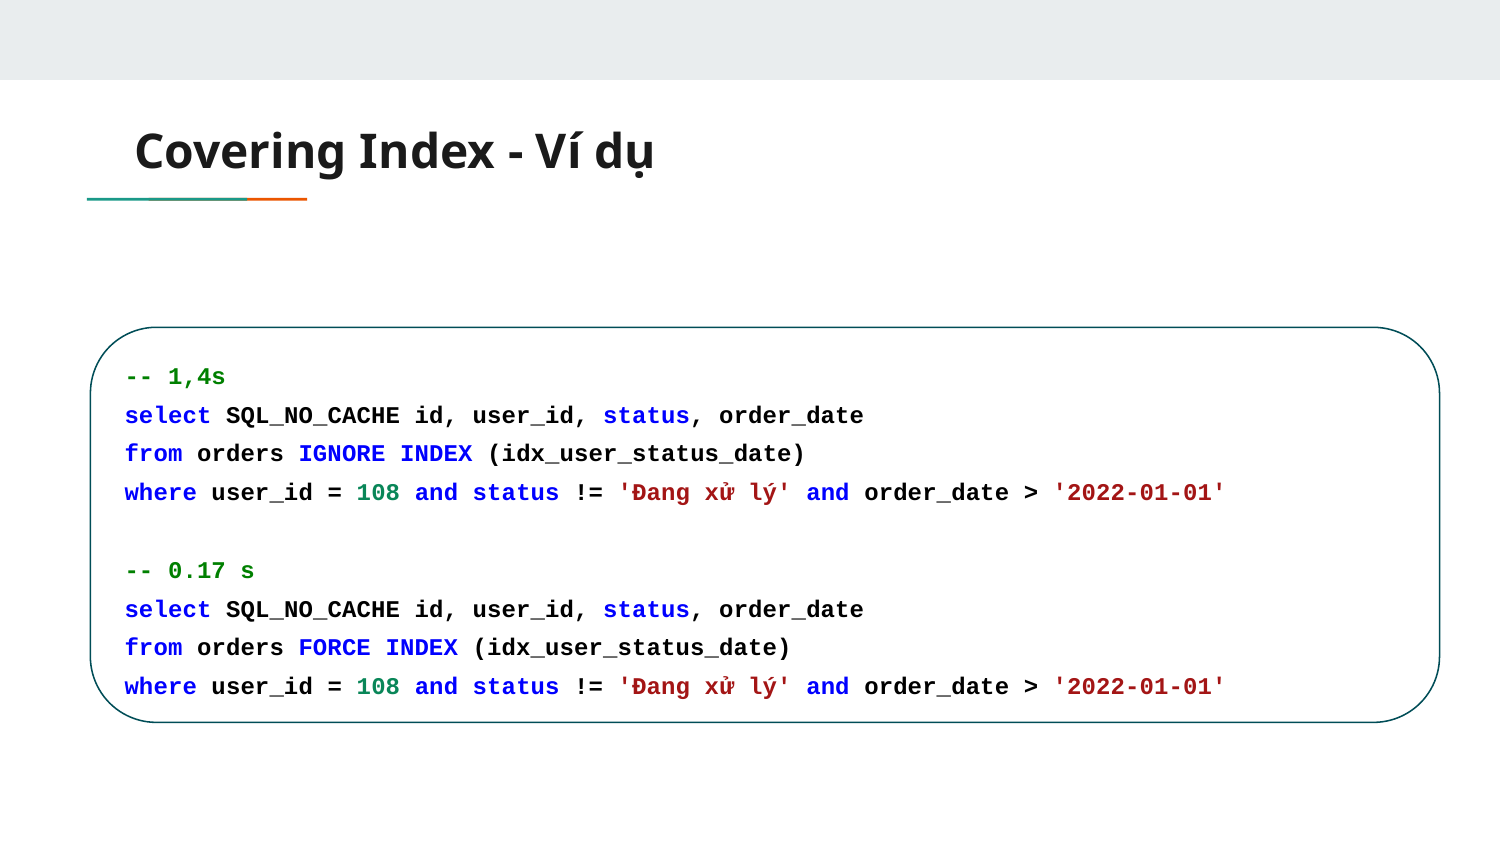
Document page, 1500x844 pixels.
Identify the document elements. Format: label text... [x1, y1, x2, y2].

list [119, 243, 1411, 338]
title Covering Index - Ví dụ [119, 105, 1381, 194]
text_box -- 1,4s select SQL_NO_CACHE id, user_id, status, order_date from orders IGNORE INDEX (idx_user_status_date) where user_id = 108 and status != 'Đang xử lý' and order_date > '2022-01-01' -- 0.17 s select SQL_NO_CACHE id, user_id, status, order_date from orders FORCE INDEX (idx_user_status_date) where user_id = 108 and status != 'Đang xử lý' and order_date > '2022-01-01' [90, 327, 1440, 723]
list [119, 712, 1411, 844]
